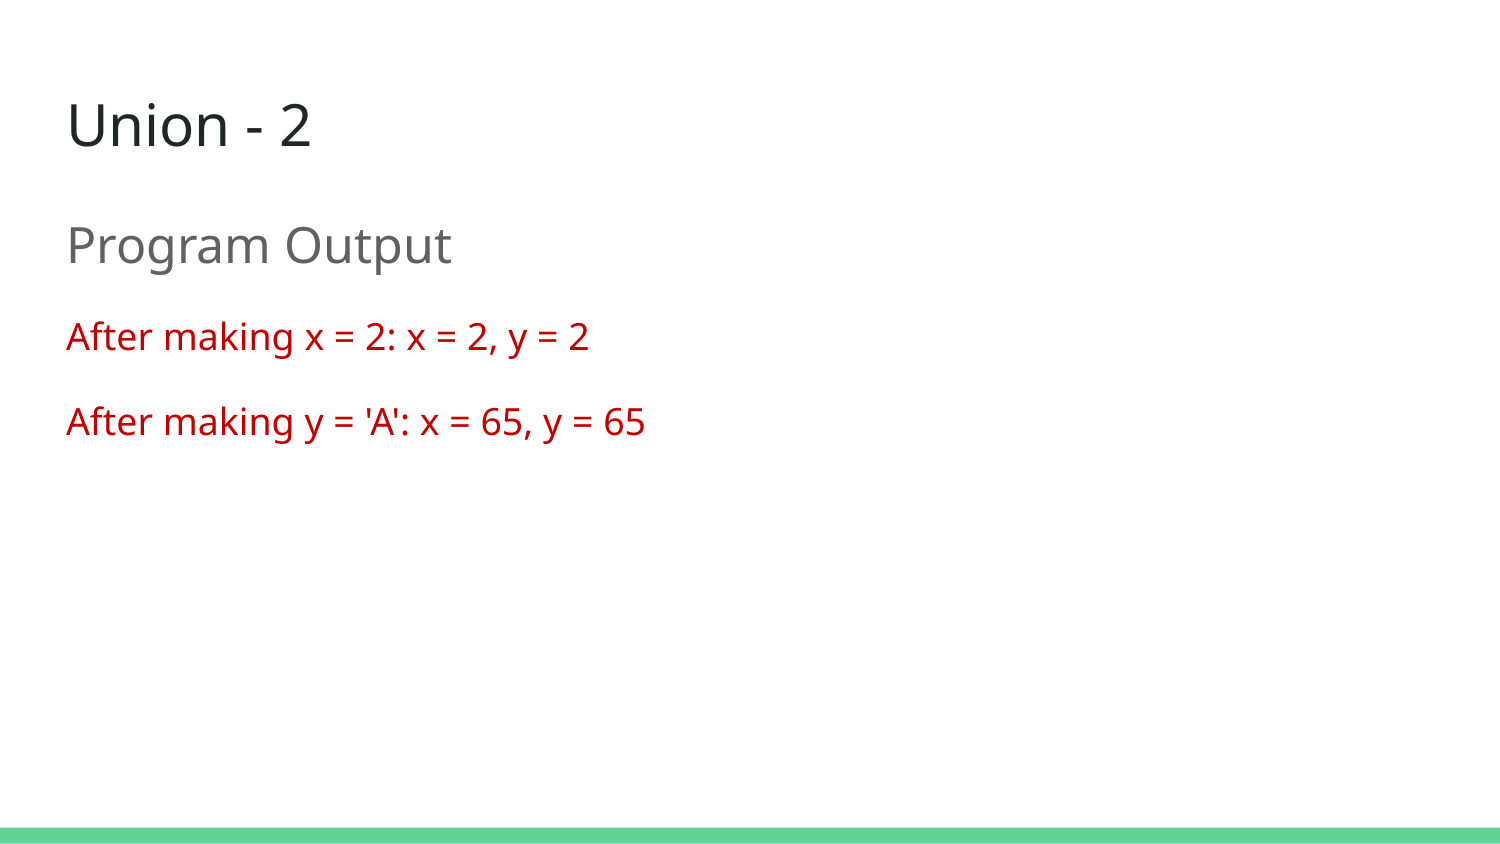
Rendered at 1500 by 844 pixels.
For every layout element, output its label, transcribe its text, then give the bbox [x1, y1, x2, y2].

title Union - 2 [51, 72, 1449, 167]
list Program Output After making x = 2: x = 2, y = 2 After making y = 'A': x = 65, y = 65 [51, 189, 1449, 750]
